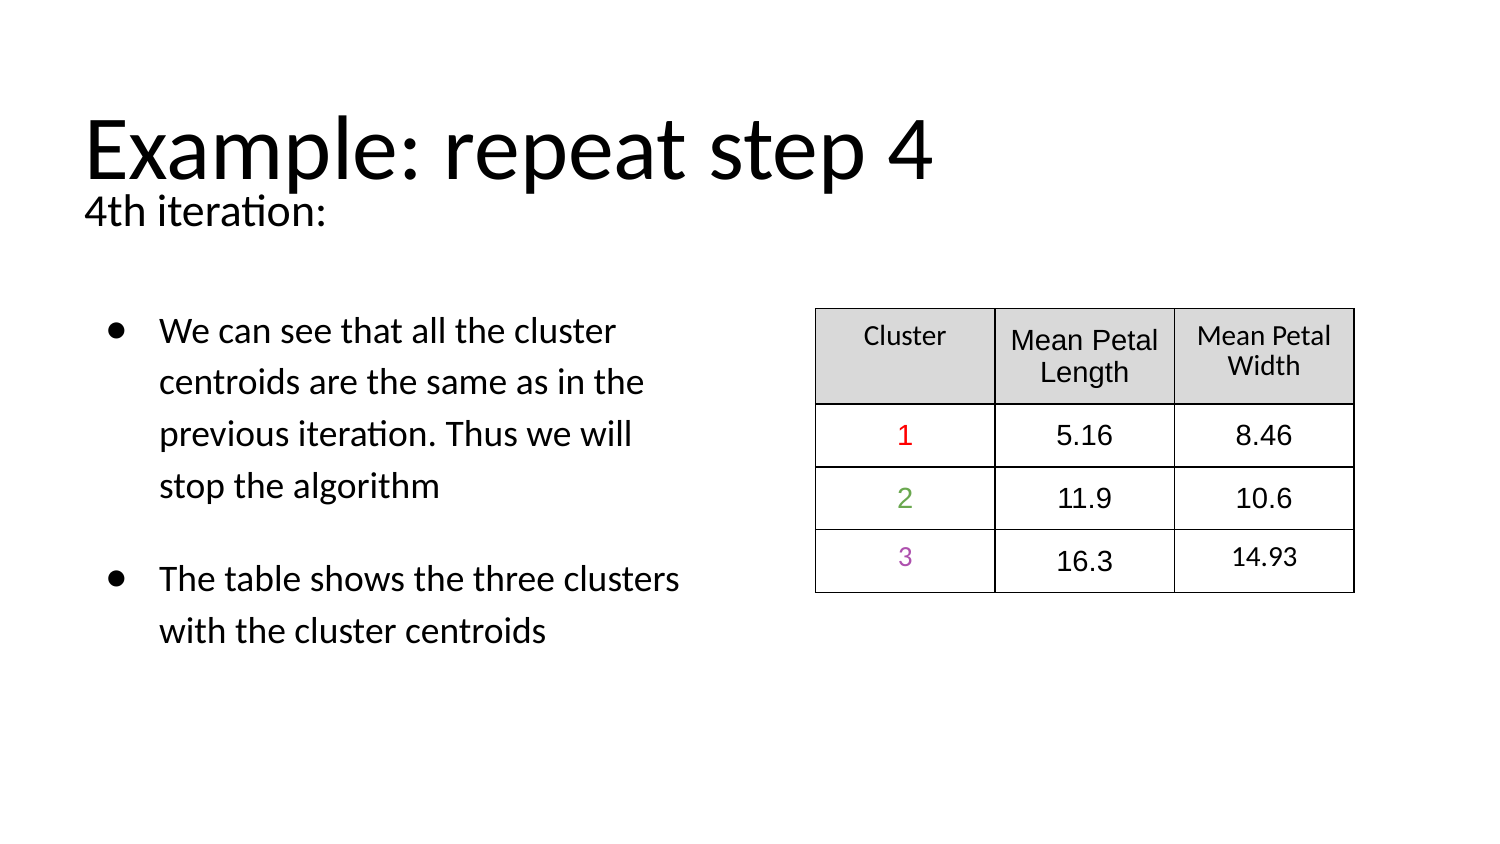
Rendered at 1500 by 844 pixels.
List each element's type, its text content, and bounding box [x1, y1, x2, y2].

subtitle 4th iteration: [69, 157, 661, 218]
table_cell 11.9 [996, 468, 1174, 529]
title Example: repeat step 4 [69, 72, 1175, 167]
table_cell 10.6 [1175, 468, 1353, 529]
table_header Cluster [816, 309, 994, 403]
table_cell 5.16 [996, 405, 1174, 466]
table_cell 14.93 [1175, 530, 1353, 592]
table_cell 2 [816, 468, 994, 529]
table_cell 3 [816, 530, 994, 592]
table_header Mean Petal Width [1175, 309, 1353, 403]
table_cell 1 [816, 405, 994, 466]
table_header Mean Petal Length [996, 309, 1174, 403]
list We can see that all the cluster centroids are the same as in the previous iteration. Thus we will stop the algorithm The table shows the three clusters with the cluster centroids [69, 283, 704, 646]
table_cell 8.46 [1175, 405, 1353, 466]
table_cell 16.3 [996, 530, 1174, 592]
